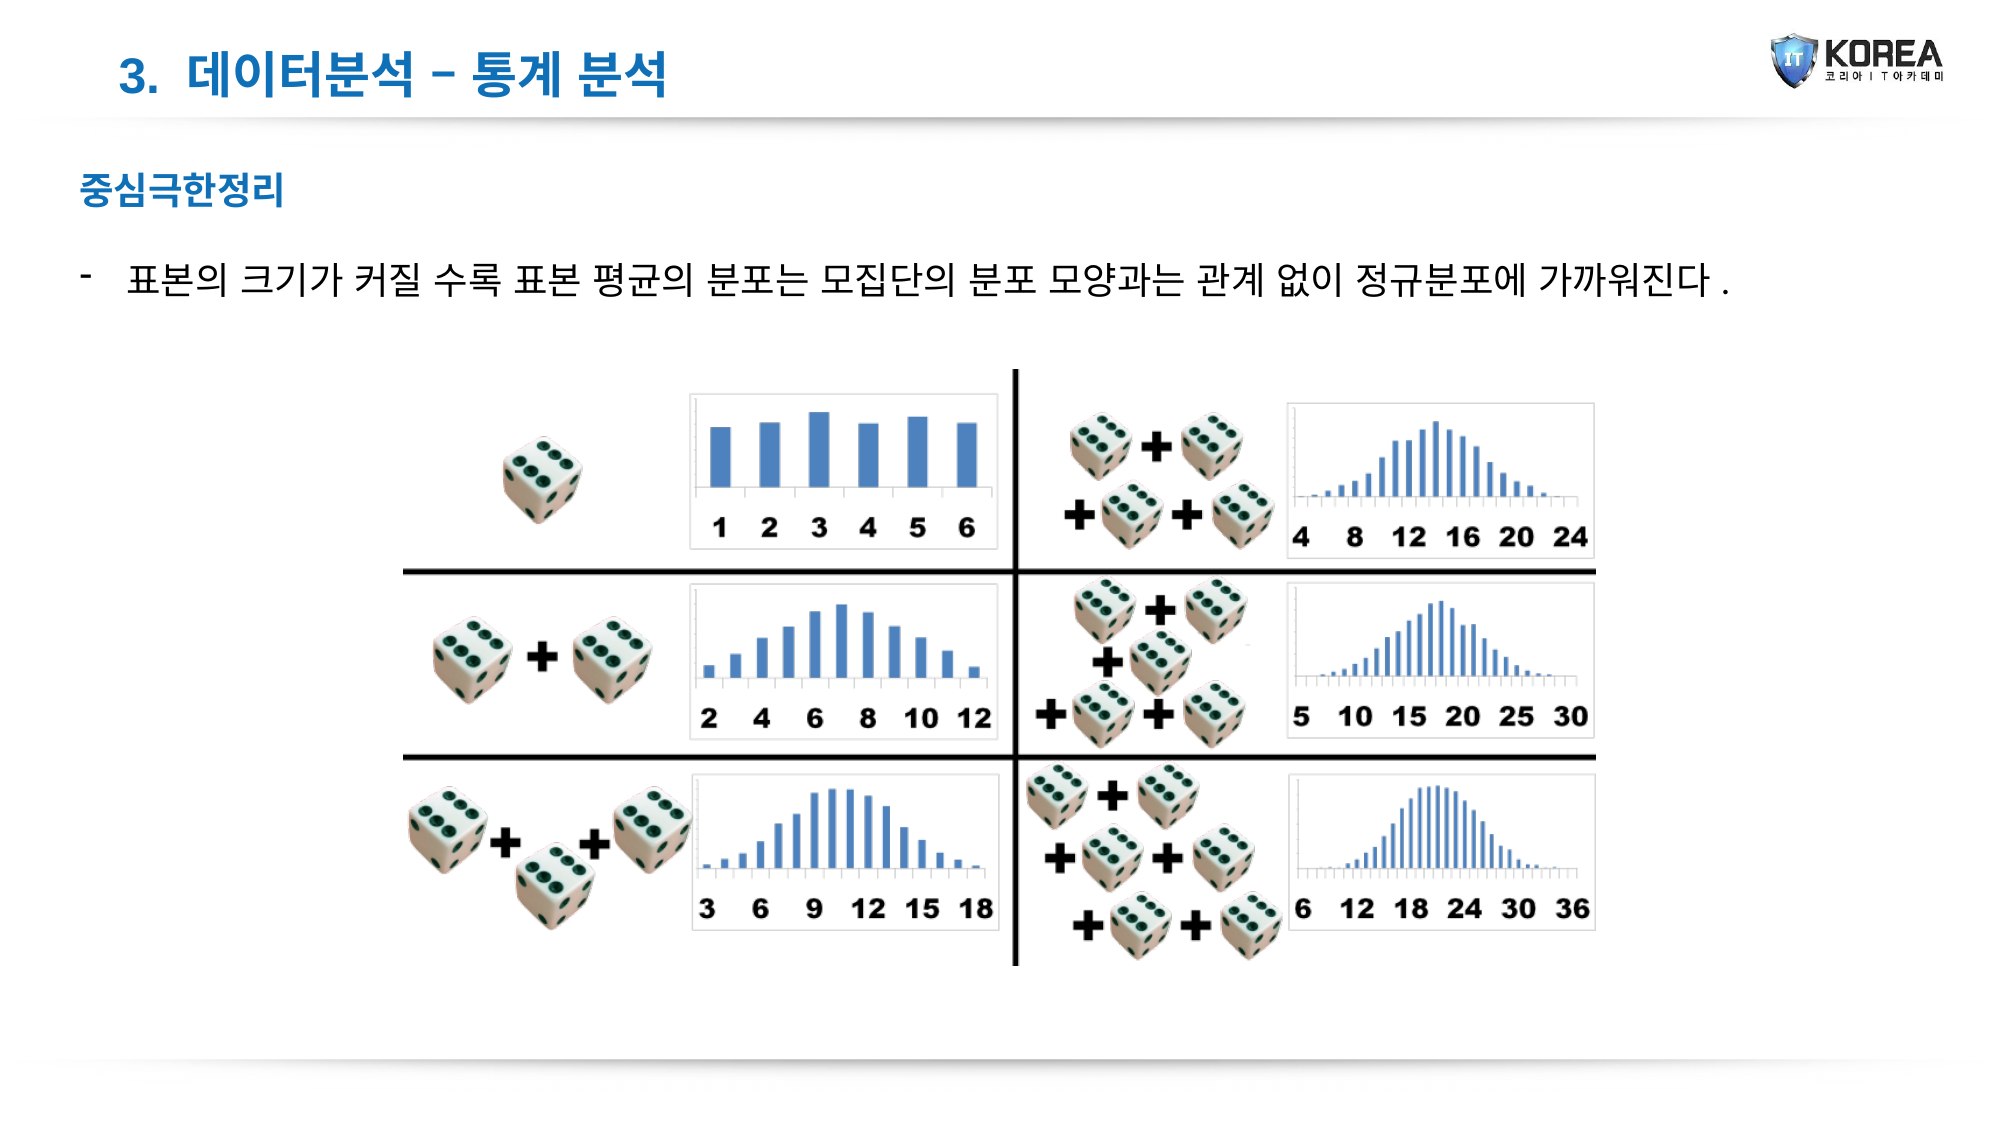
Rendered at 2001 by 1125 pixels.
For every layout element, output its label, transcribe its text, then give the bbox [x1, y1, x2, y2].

picture [403, 369, 1596, 966]
picture [0, 1058, 2001, 1085]
text_box 중심극한정리 표본의 크기가 커질 수록 표본 평균의 분포는 모집단의 분포 모양과는 관계 없이 정규분포에 가까워진다. [64, 159, 1969, 309]
picture [1741, 11, 1984, 109]
picture [0, 116, 2000, 142]
text_box 3. 데이터분석 – 통계 분석 [0, 12, 1500, 112]
